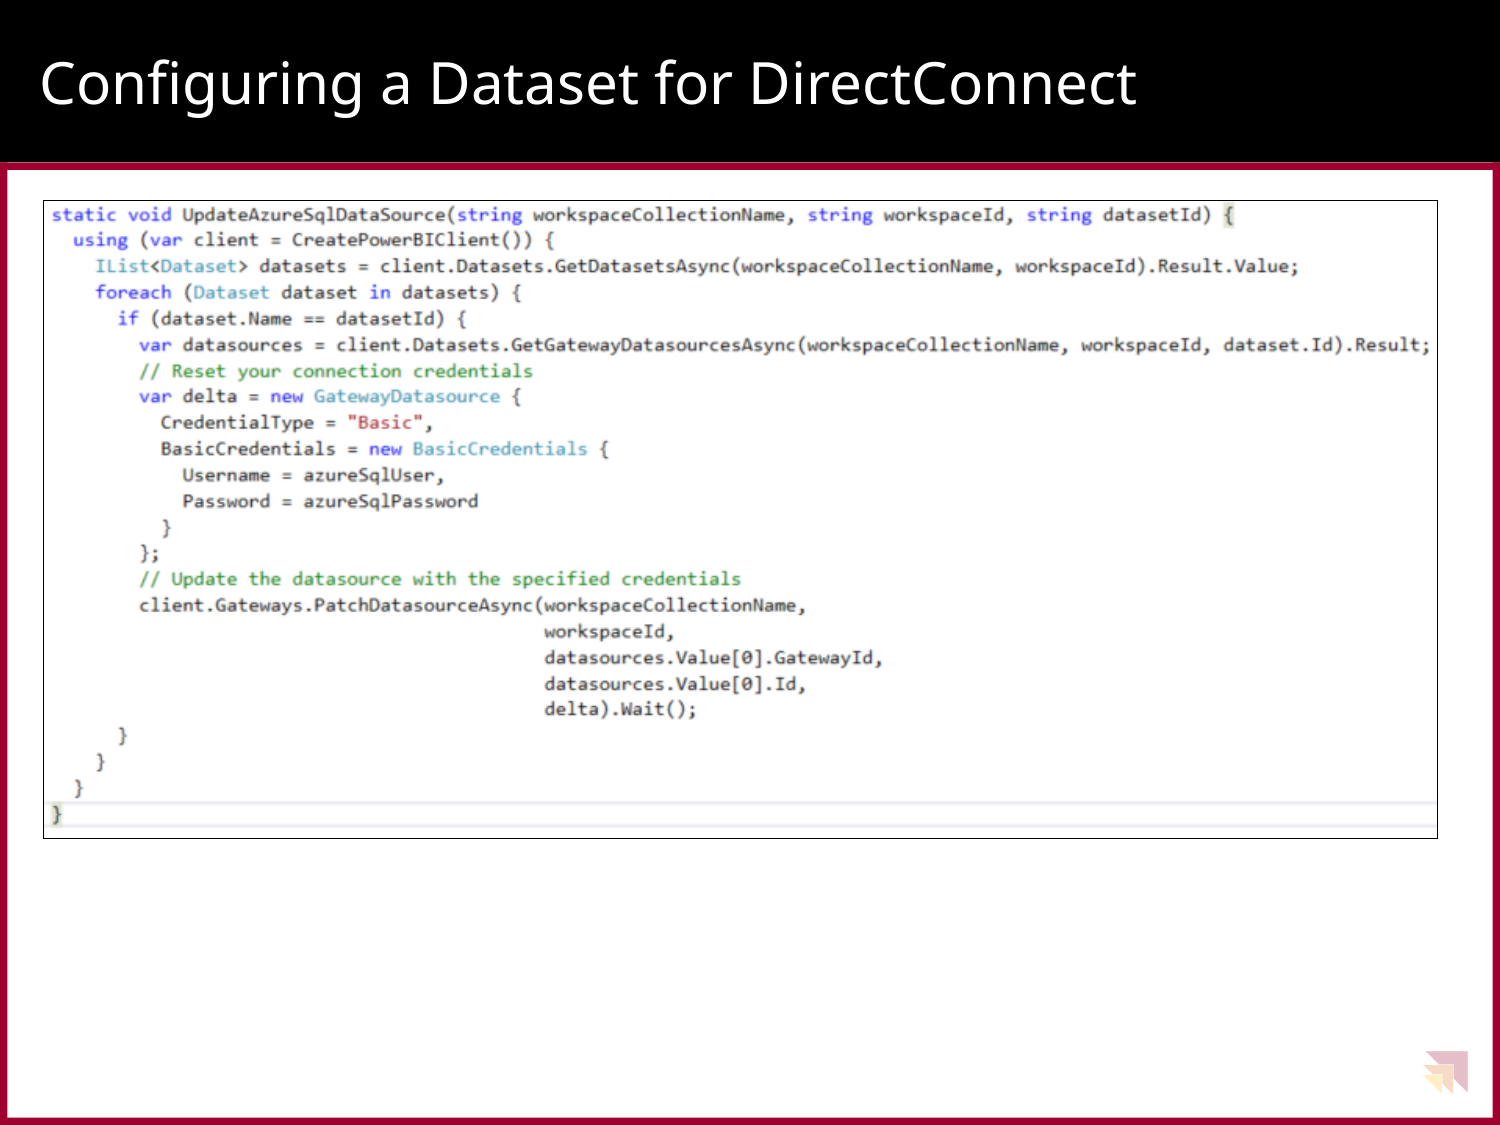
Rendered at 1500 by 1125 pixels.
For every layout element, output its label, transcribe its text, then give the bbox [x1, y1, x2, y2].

title Configuring a Dataset for DirectConnect [24, 12, 1438, 150]
picture [43, 199, 1438, 840]
